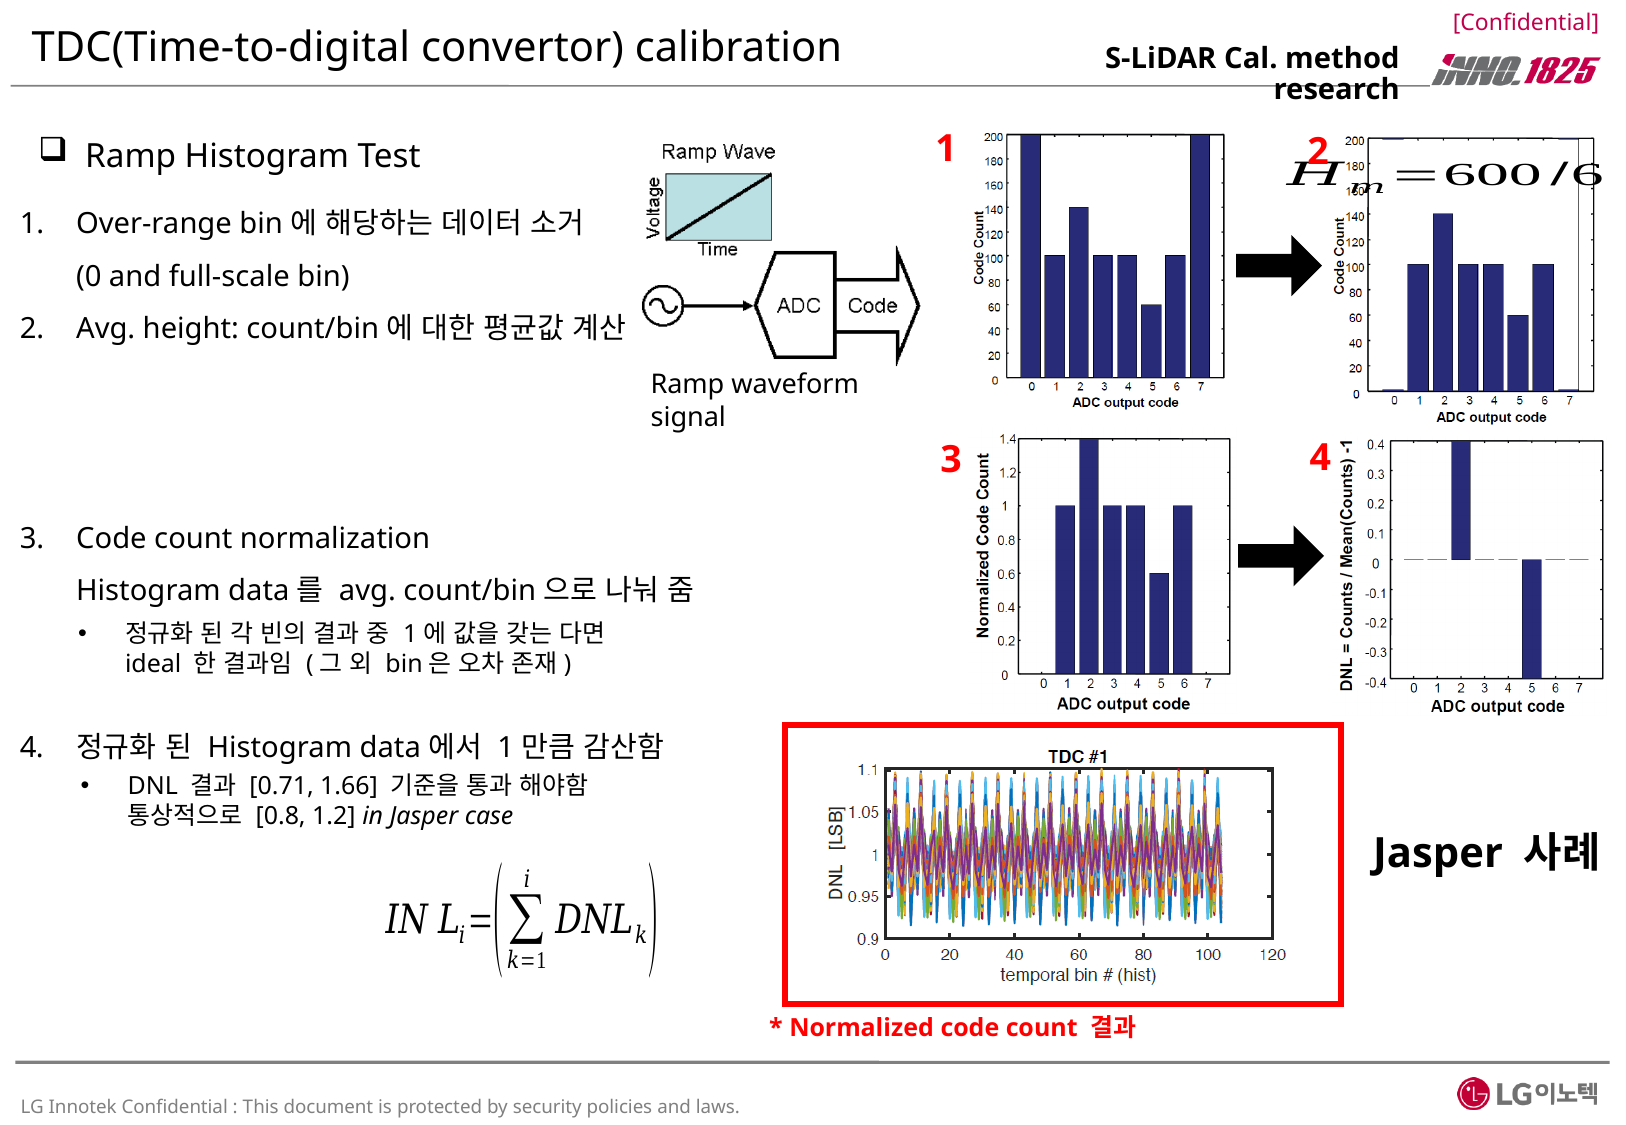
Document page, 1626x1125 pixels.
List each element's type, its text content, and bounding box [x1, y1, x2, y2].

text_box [754, 725, 1625, 1050]
picture [1457, 1077, 1597, 1110]
list S-LiDAR Cal. method research [1003, 35, 1415, 89]
text_box DNL 결과 [0.71, 1.66] 기준을 통과 해야함 통상적으로 [0.8, 1.2] in Jasper case [65, 762, 662, 838]
title TDC(Time-to-digital convertor) calibration [16, 13, 1183, 83]
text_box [635, 139, 930, 408]
text_box Over-range bin에 해당하는 데이터 소거 (0 and full-scale bin) Avg. height: count/bin에 대한 평균값 계산 Code count normalization Histogram data를 avg. count/bin으로 나눠 줌 정규화 된 Histogram data에서 1만큼 감산함 [5, 179, 710, 772]
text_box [920, 116, 1608, 716]
text_box 정규화 된 각 빈의 결과 중 1에 값을 갖는 다면 ideal 한 결과임 (그 외 bin은 오차 존재) [63, 610, 660, 685]
text_box Ramp Histogram Test [23, 106, 437, 179]
picture [1430, 53, 1603, 88]
